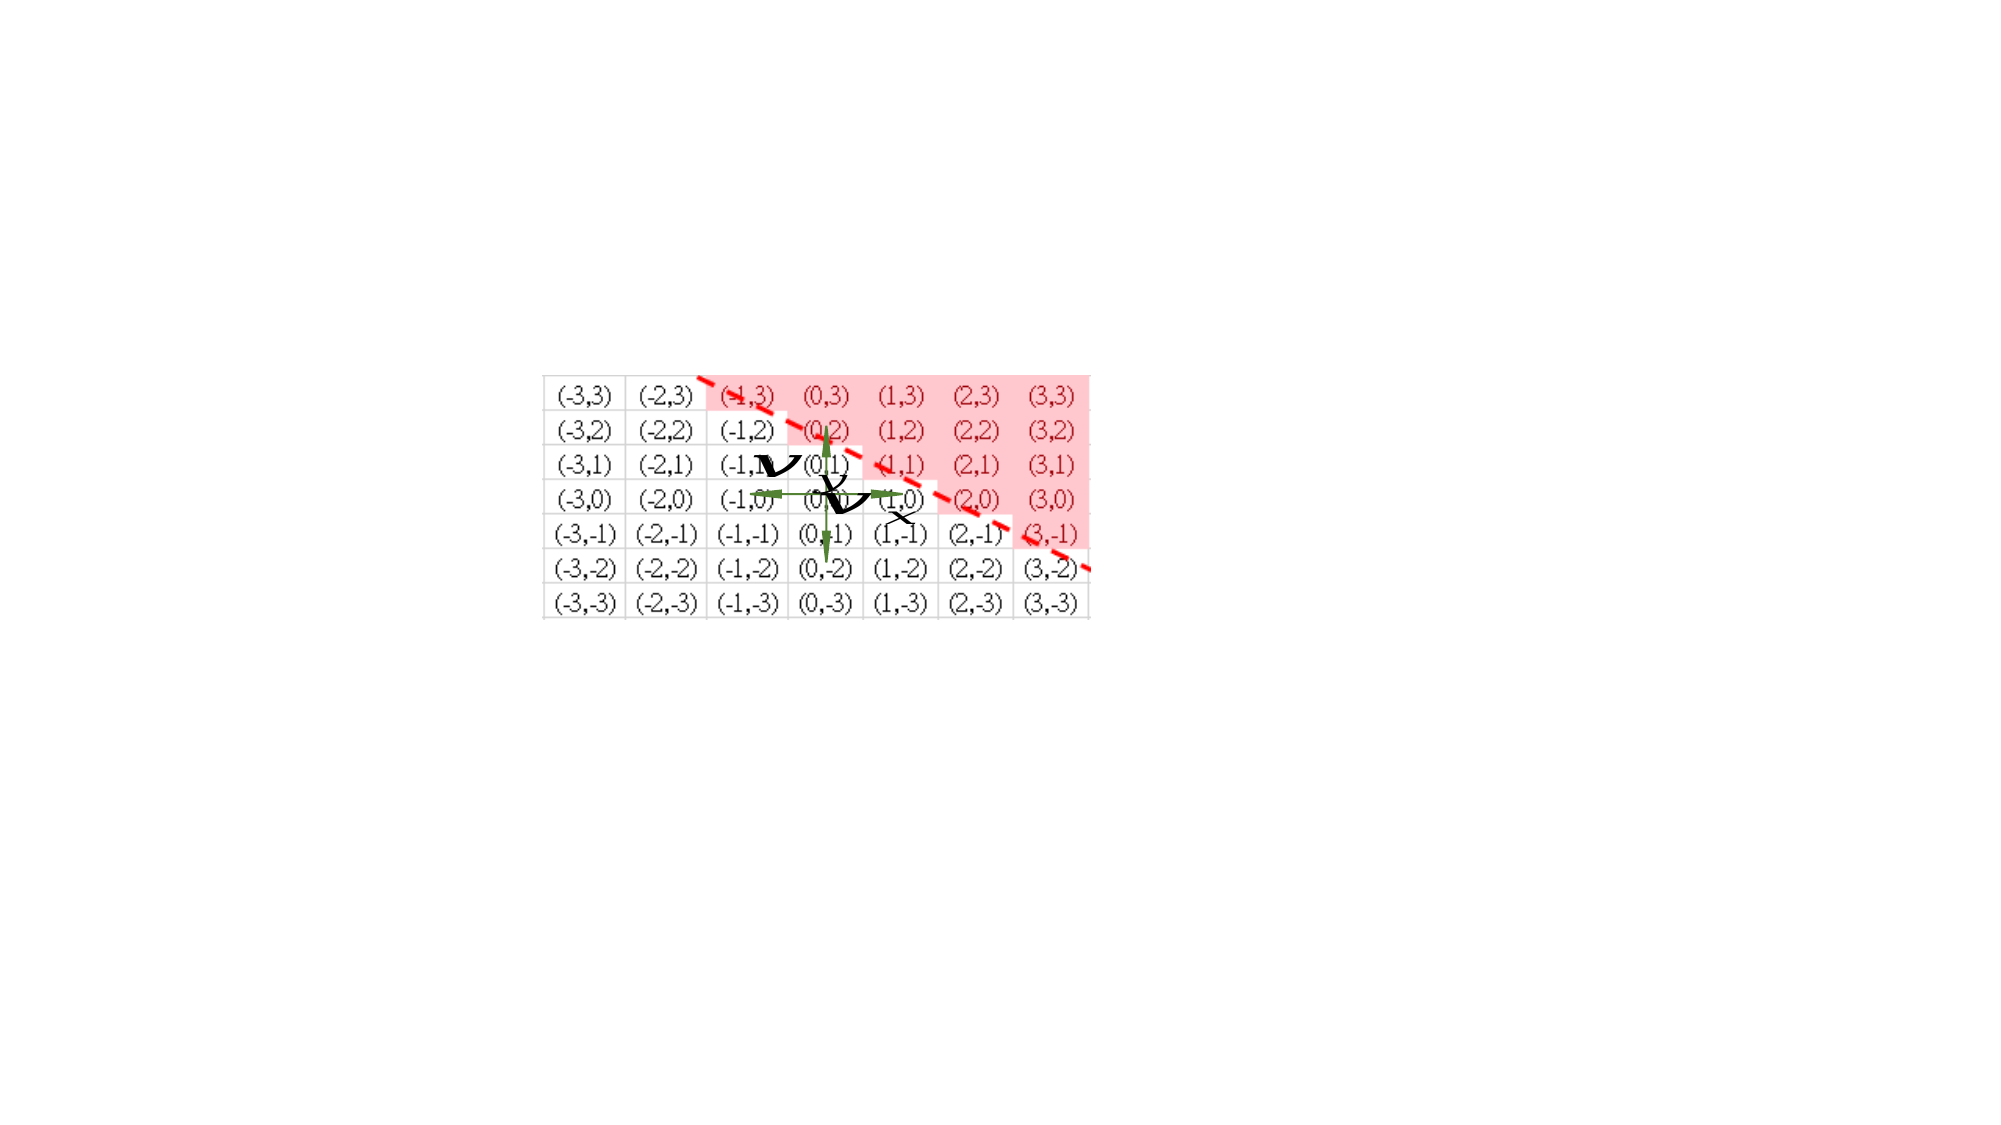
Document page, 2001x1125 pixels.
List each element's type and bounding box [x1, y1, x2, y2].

text_box [542, 375, 1091, 620]
